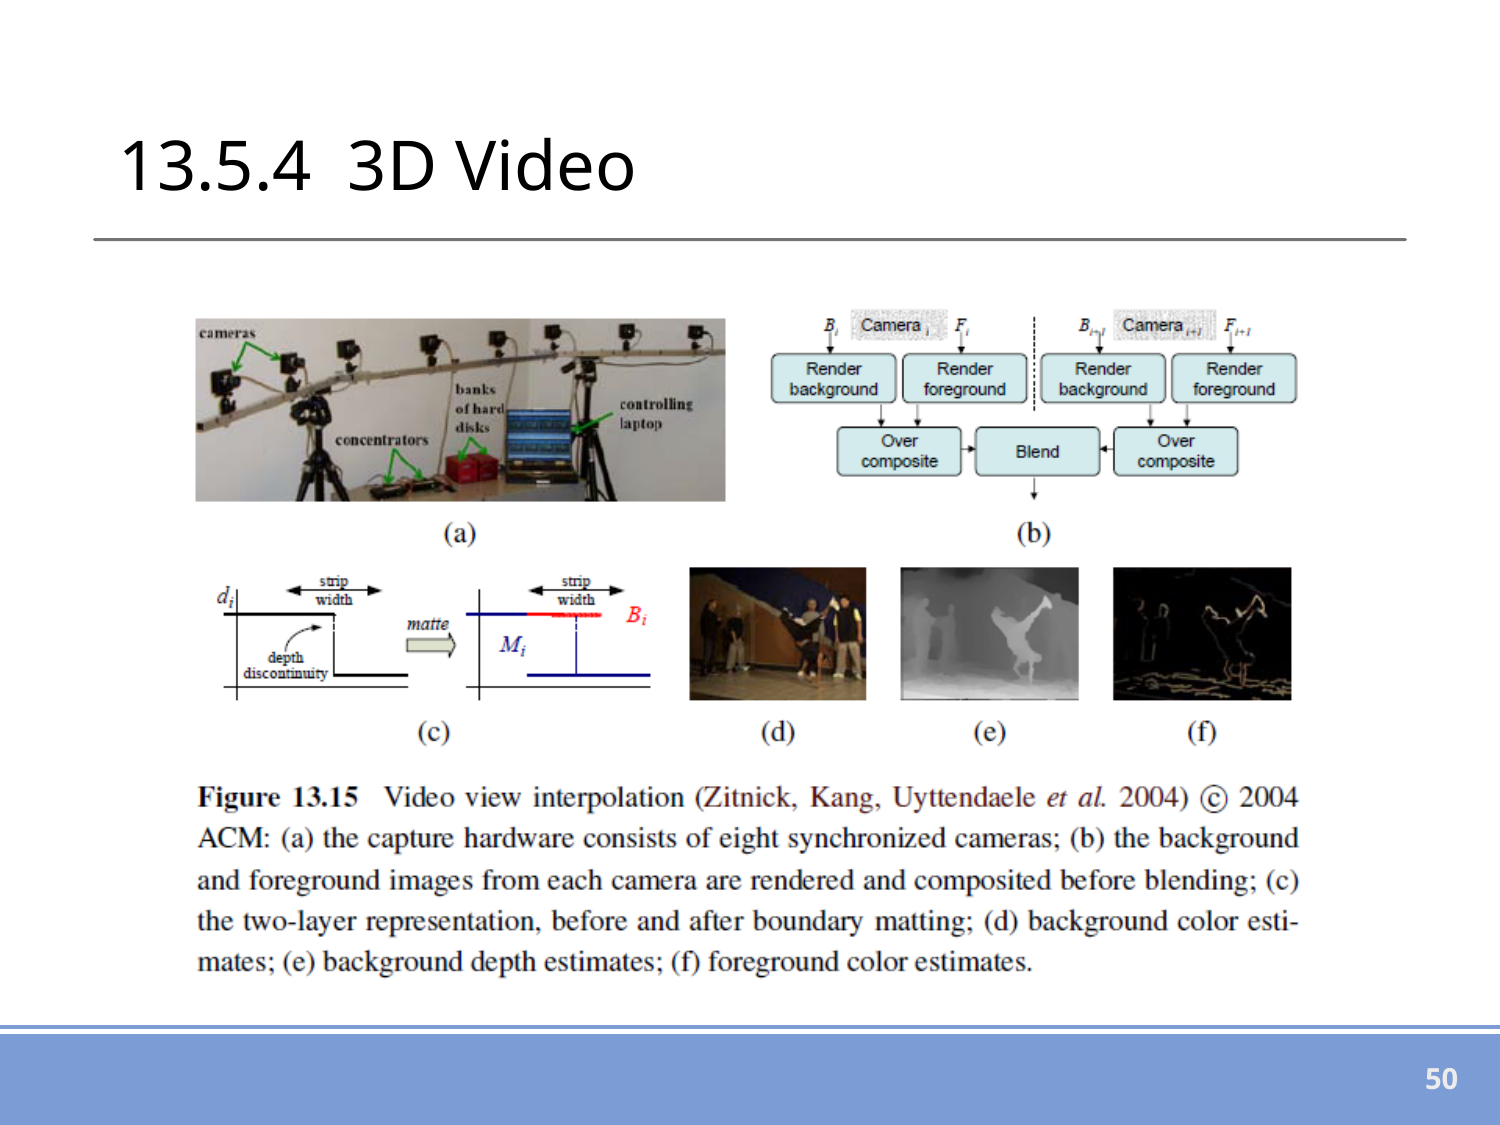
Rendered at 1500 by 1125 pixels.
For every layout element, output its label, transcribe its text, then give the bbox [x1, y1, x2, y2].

title 13.5.4 3D Video [103, 59, 1397, 278]
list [188, 300, 1312, 1012]
slide_number 50 [1135, 1050, 1474, 1111]
